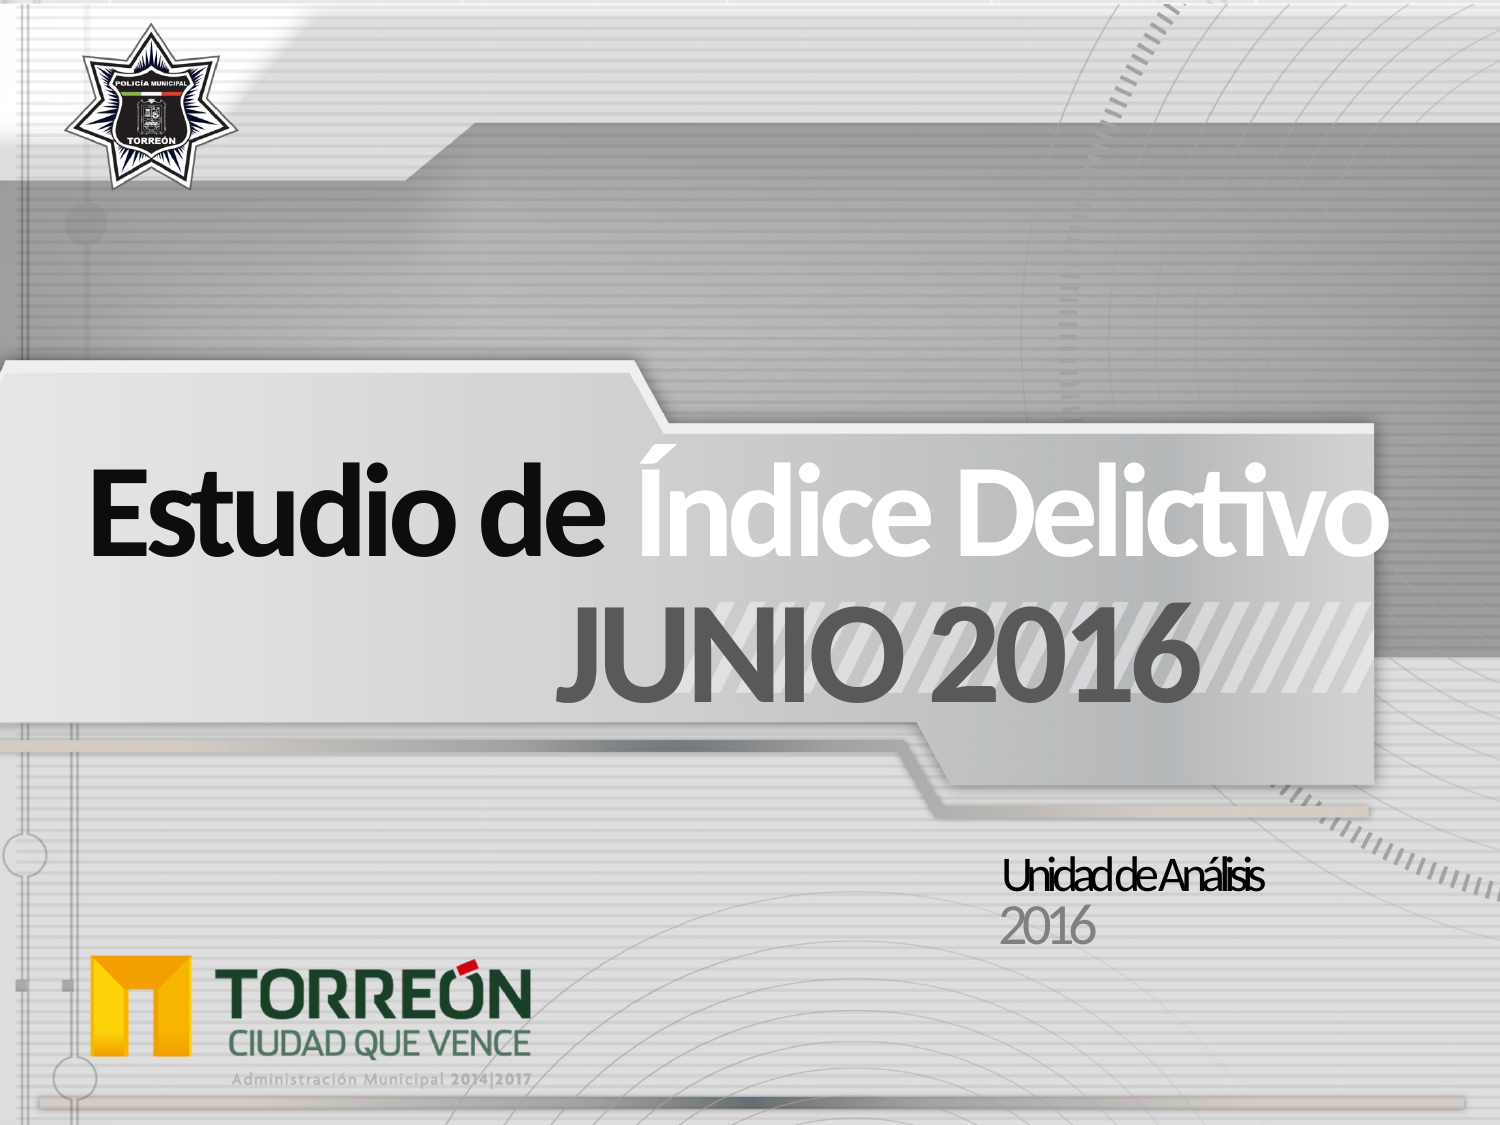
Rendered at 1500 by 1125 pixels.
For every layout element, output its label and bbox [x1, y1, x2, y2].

text_box [985, 833, 1341, 965]
picture [0, 0, 1500, 1125]
